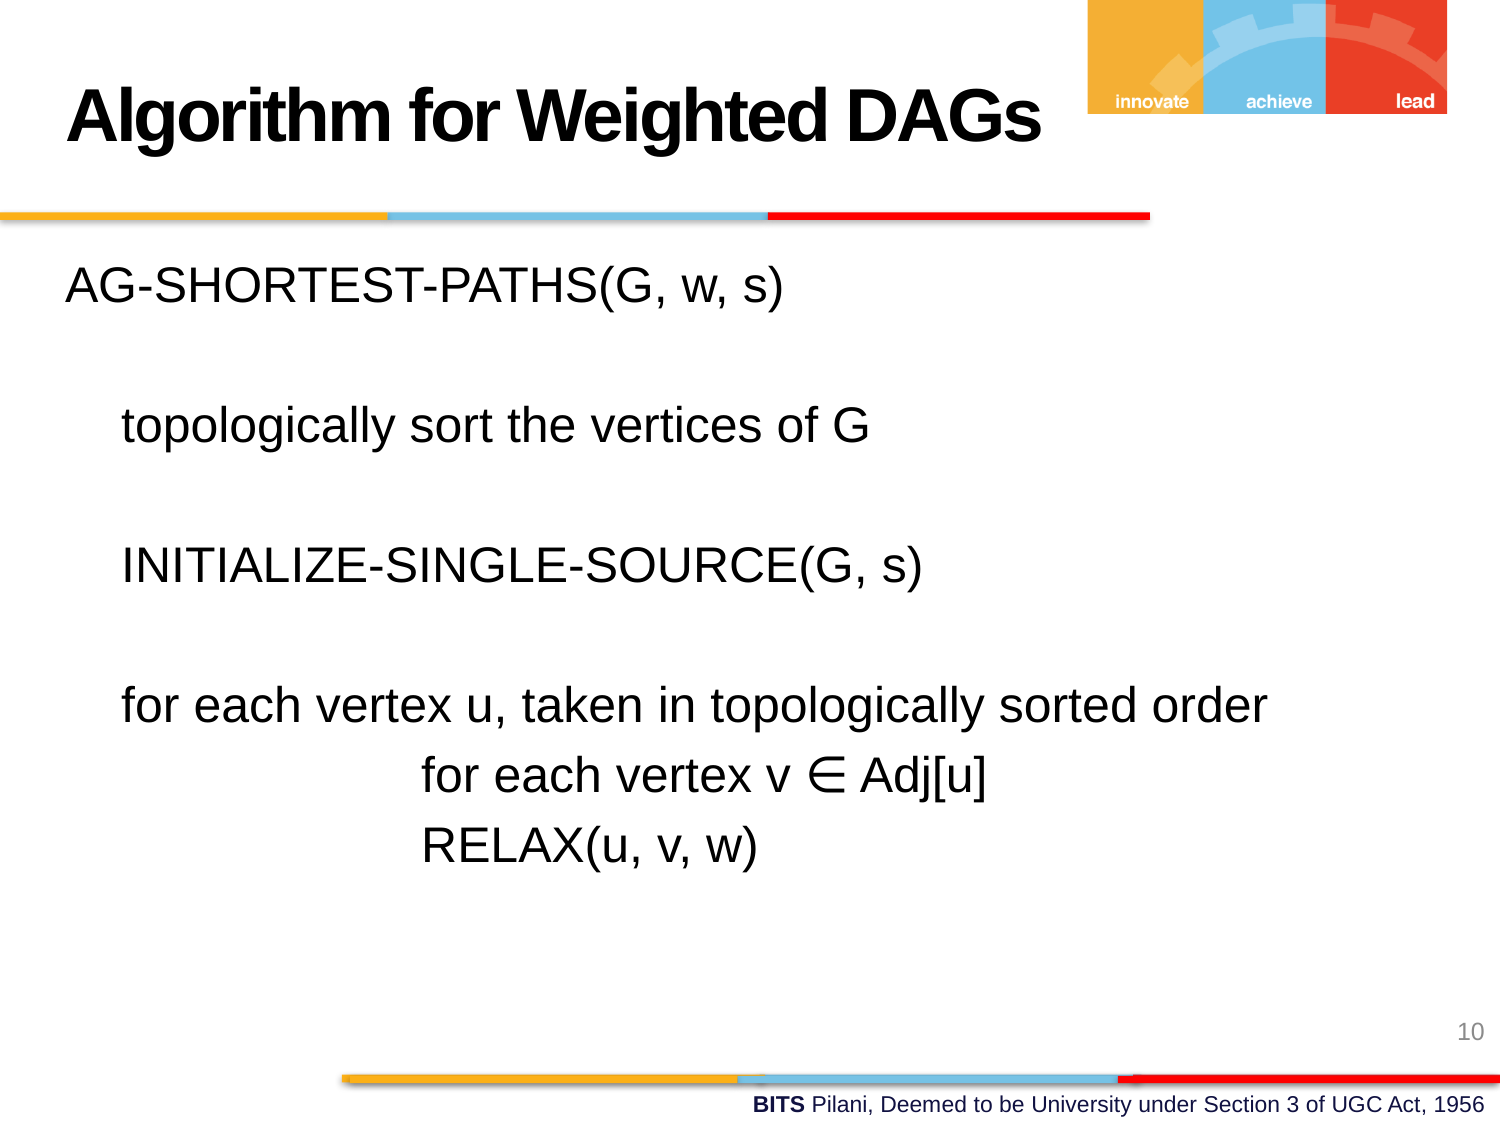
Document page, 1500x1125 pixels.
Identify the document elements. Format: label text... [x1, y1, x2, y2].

list Algorithm for Weighted DAGs [50, 24, 1088, 213]
slide_number 10 [1149, 1000, 1500, 1061]
picture [1087, 0, 1448, 114]
list AG-SHORTEST-PATHS(G, w, s) topologically sort the vertices of G INITIALIZE-SINGLE-SOURCE(G, s) for each vertex u, taken in topologically sorted order for each vertex v ∈ Adj[u] RELAX(u, v, w) [50, 245, 1400, 988]
